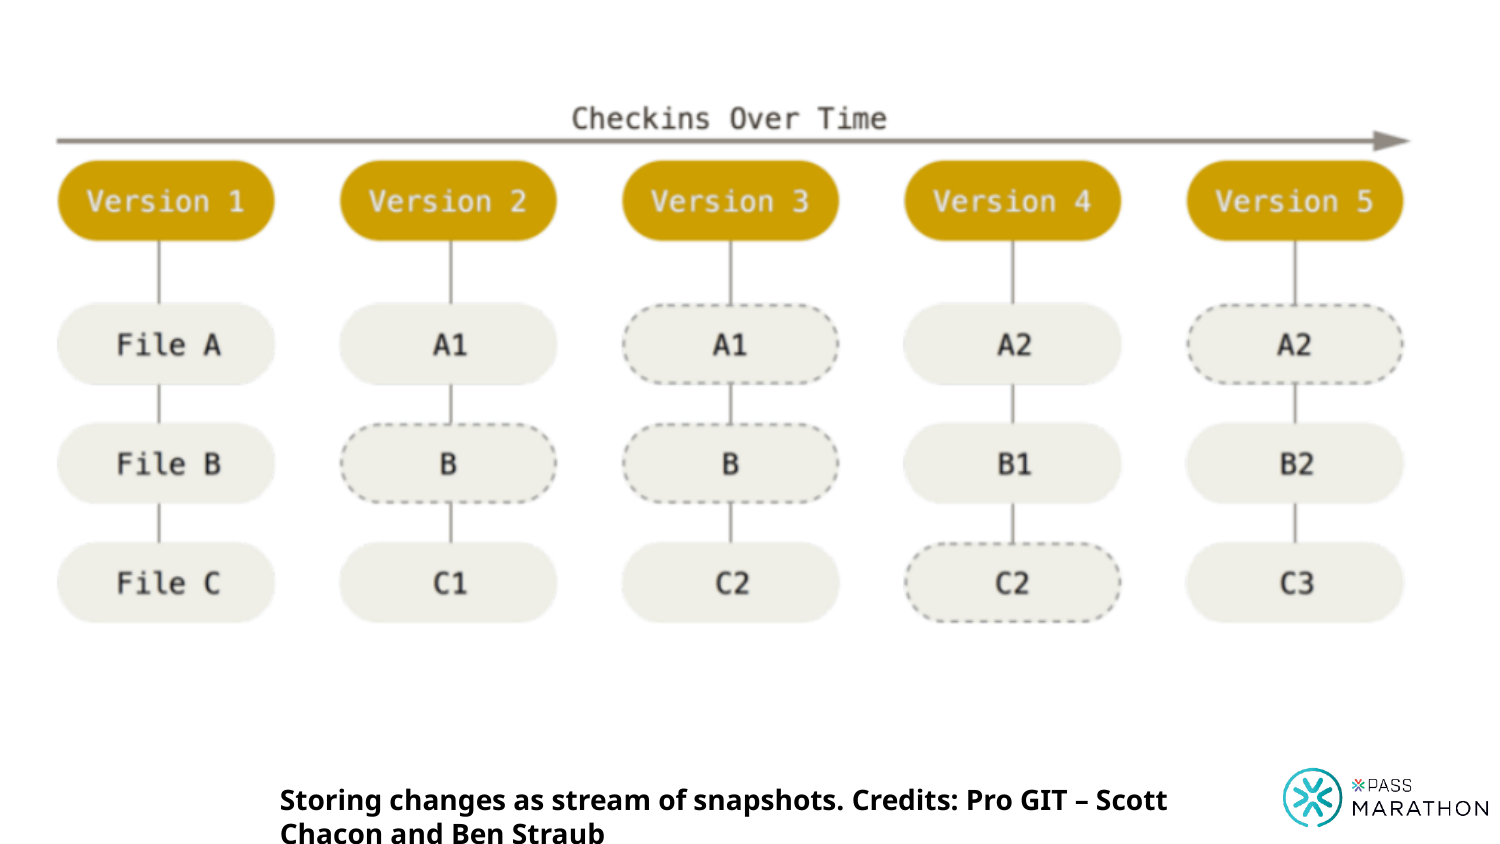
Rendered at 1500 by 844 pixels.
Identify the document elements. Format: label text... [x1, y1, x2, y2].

picture [1280, 759, 1490, 834]
text_box Storing changes as stream of snapshots. Credits: Pro GIT – Scott Chacon and Ben Straub [265, 775, 1226, 844]
picture [38, 87, 1425, 636]
